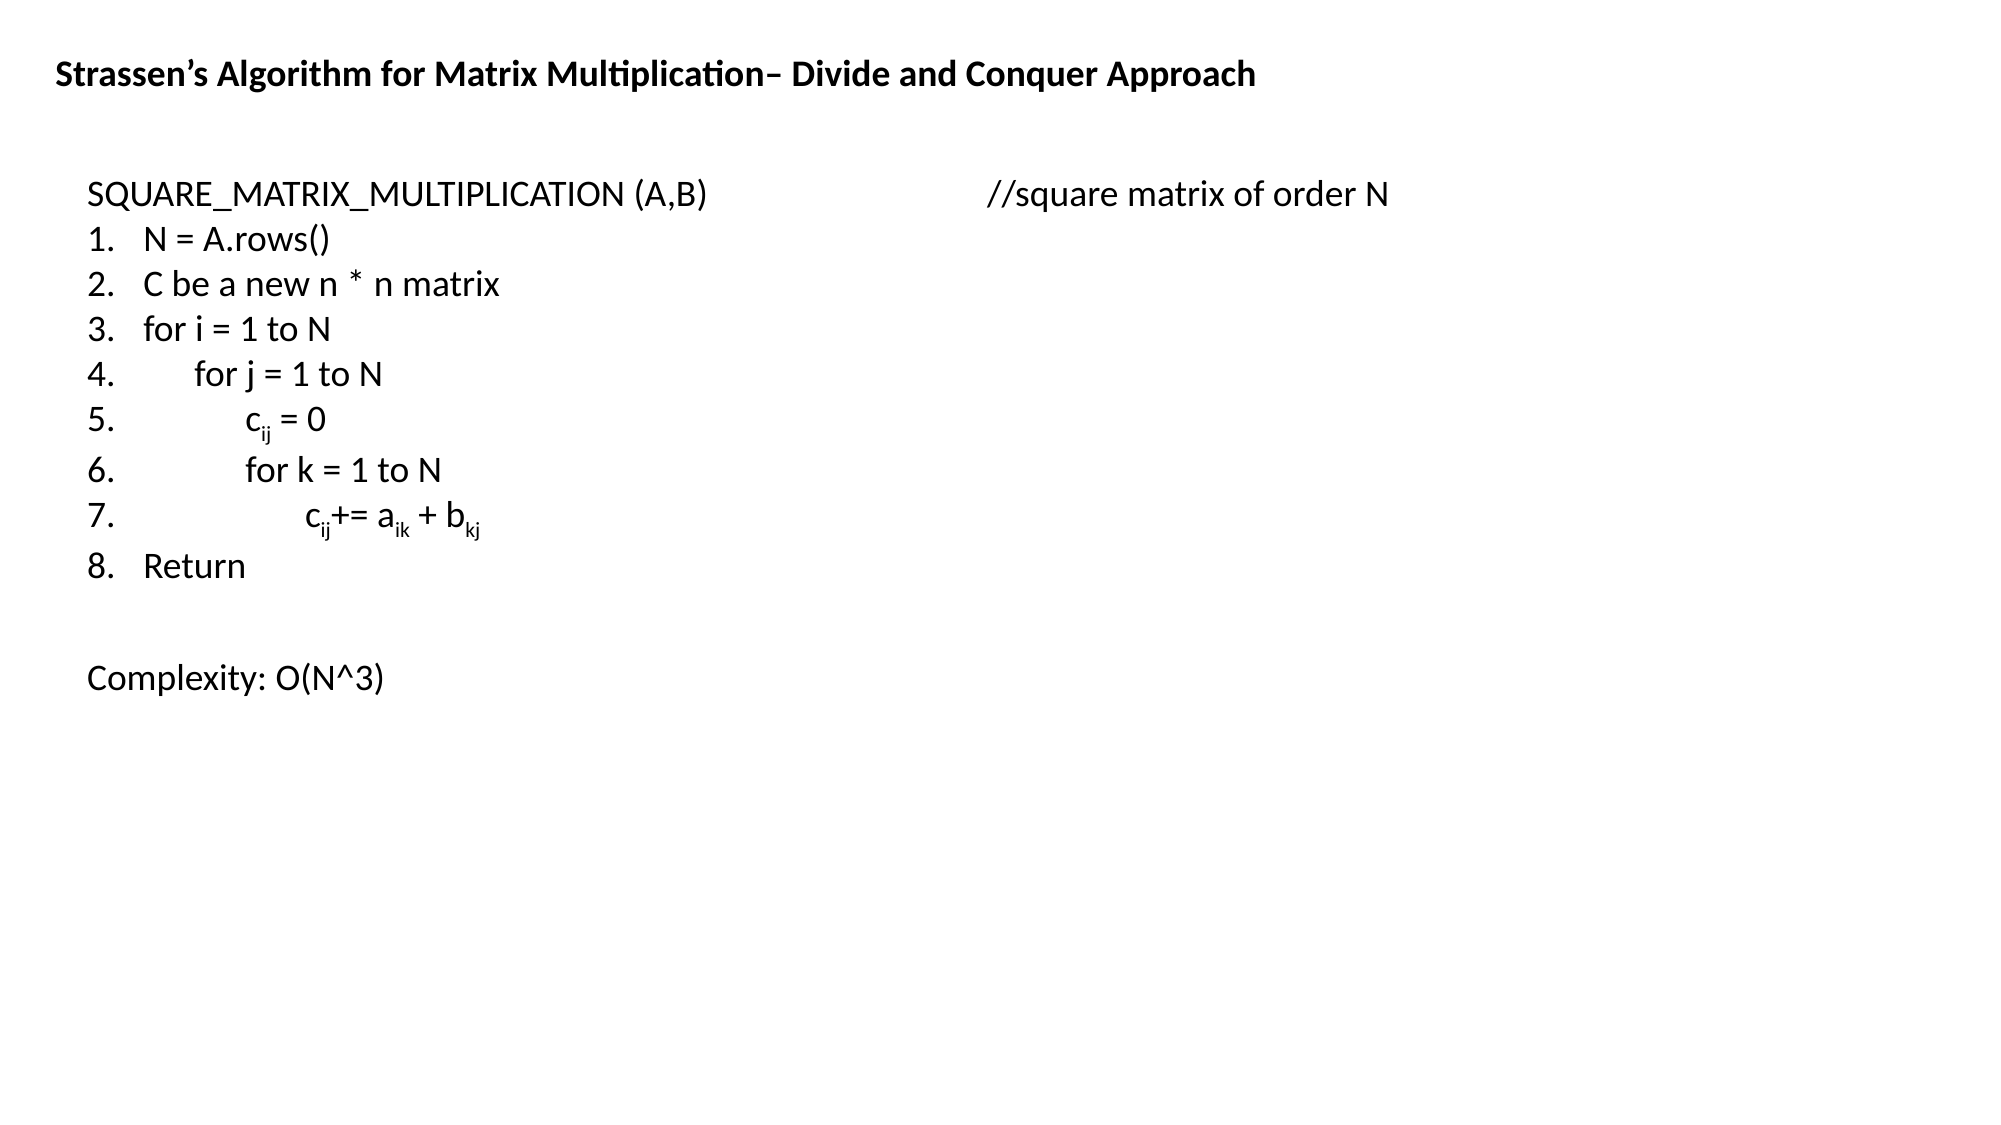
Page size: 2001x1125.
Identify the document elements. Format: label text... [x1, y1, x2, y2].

text_box Strassen’s Algorithm for Matrix Multiplication– Divide and Conquer Approach [40, 42, 1273, 102]
text_box Complexity: O(N^3) [72, 645, 560, 705]
text_box SQUARE_MATRIX_MULTIPLICATION (A,B) //square matrix of order N N = A.rows() C be a new n * n matrix for i = 1 to N for j = 1 to N cij = 0 for k = 1 to N cij+= aik + bkj Return [72, 161, 1486, 594]
